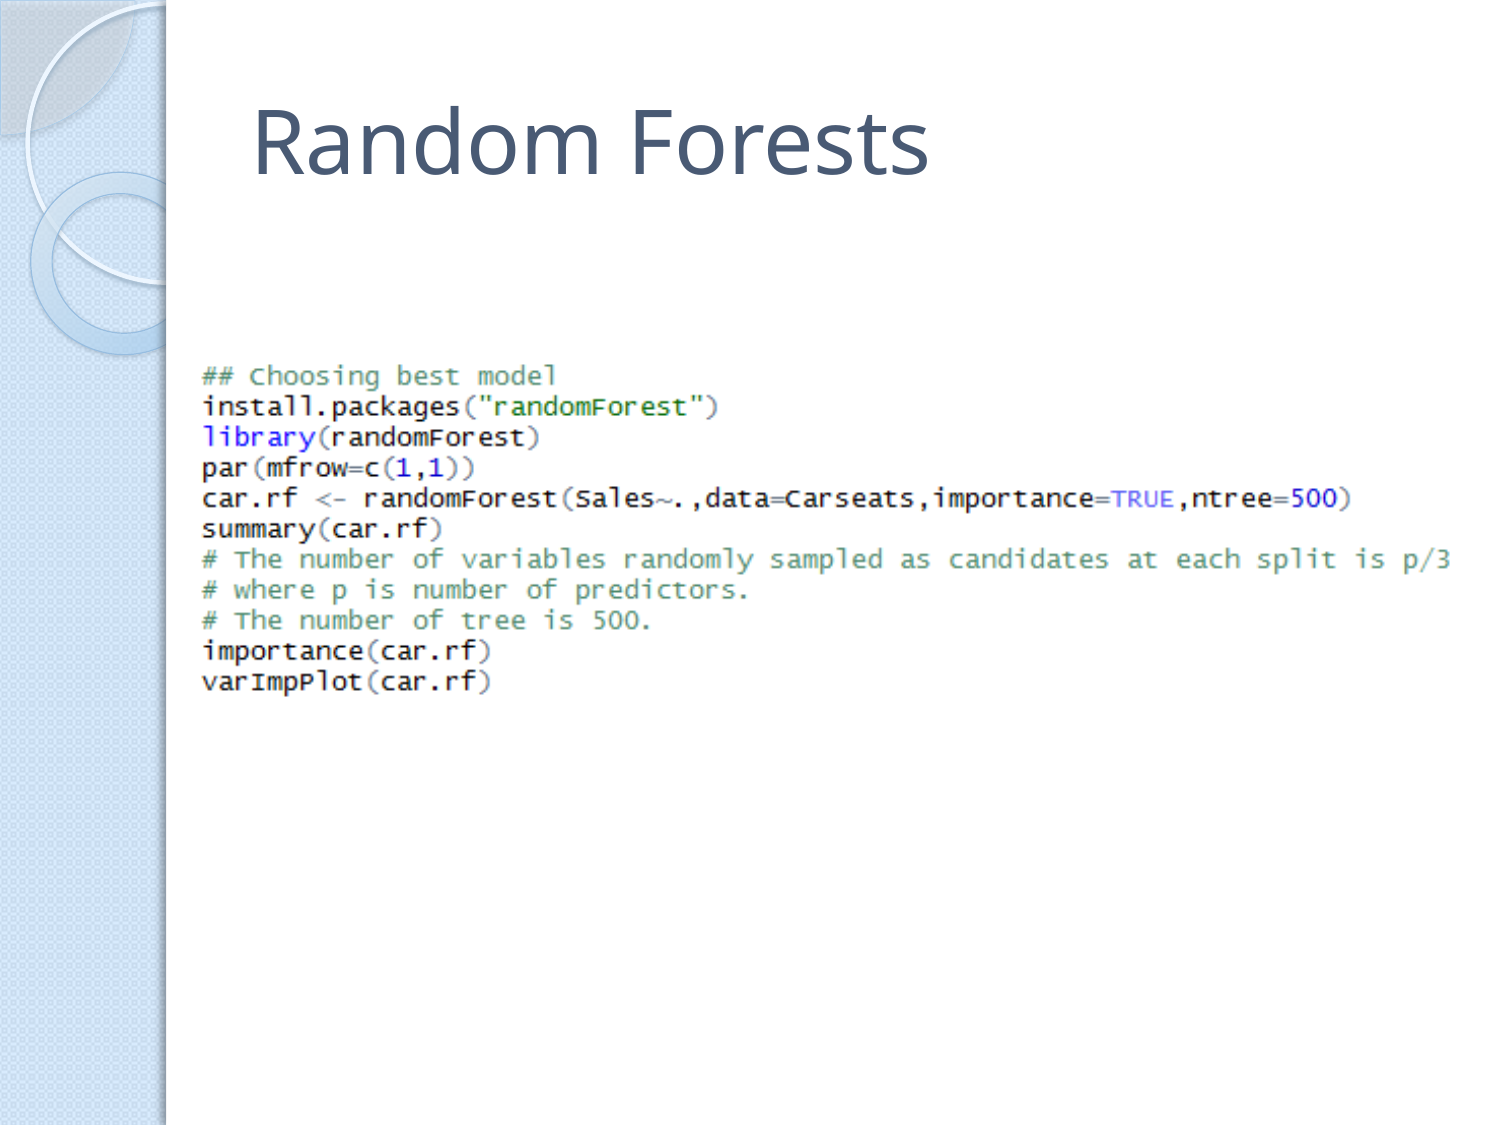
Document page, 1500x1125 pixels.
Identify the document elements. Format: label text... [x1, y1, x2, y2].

title Random Forests [235, 45, 1466, 233]
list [194, 361, 1466, 705]
